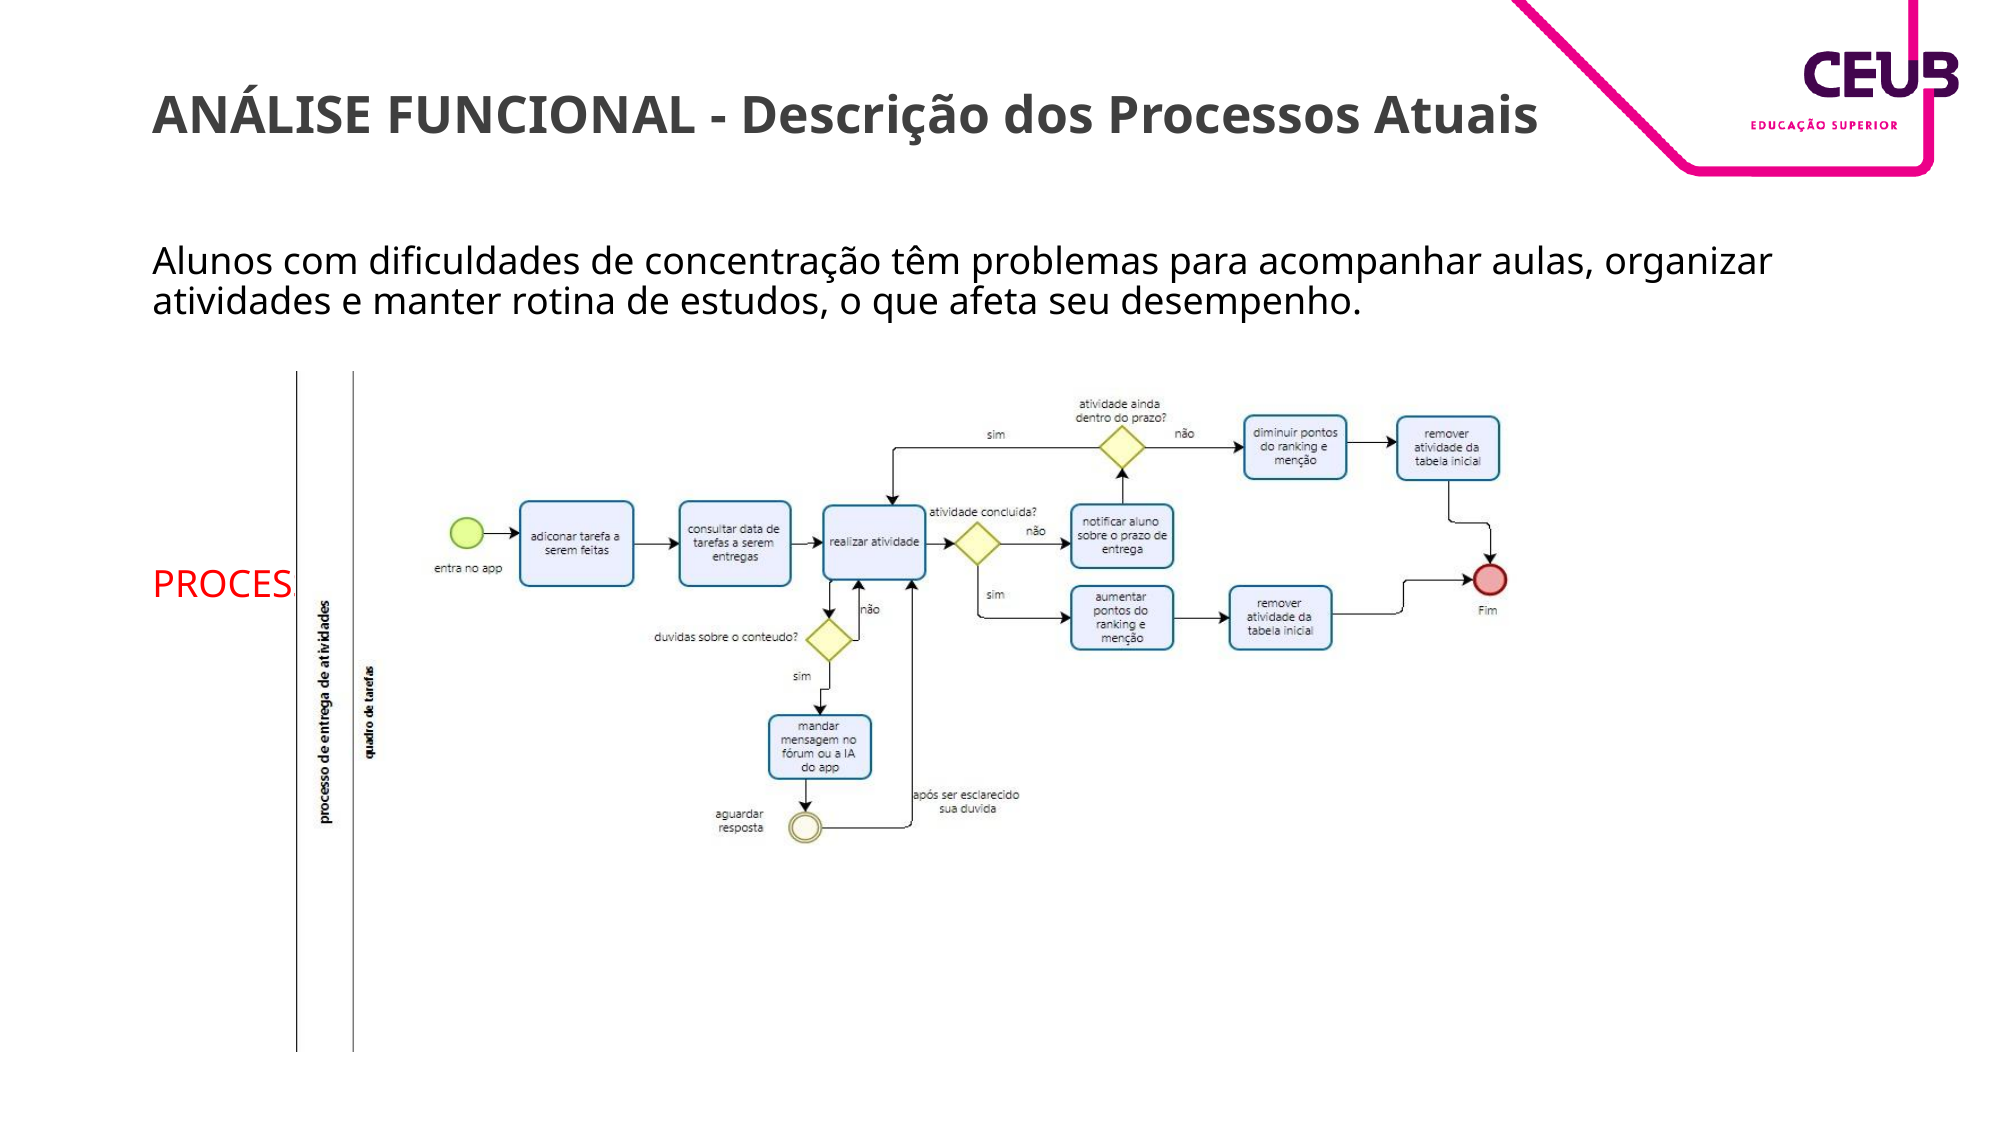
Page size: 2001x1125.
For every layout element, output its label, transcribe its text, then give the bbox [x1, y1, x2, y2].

title ANÁLISE FUNCIONAL - Descrição dos Processos Atuais [137, 59, 1863, 175]
picture [295, 371, 1704, 1052]
picture [1479, 0, 1986, 206]
list Alunos com dificuldades de concentração têm problemas para acompanhar aulas, organizar atividades e manter rotina de estudos, o que afeta seu desempenho. INSERIR MAPEAMENTO DE PROCESSOS ATUAIS [137, 234, 1863, 980]
